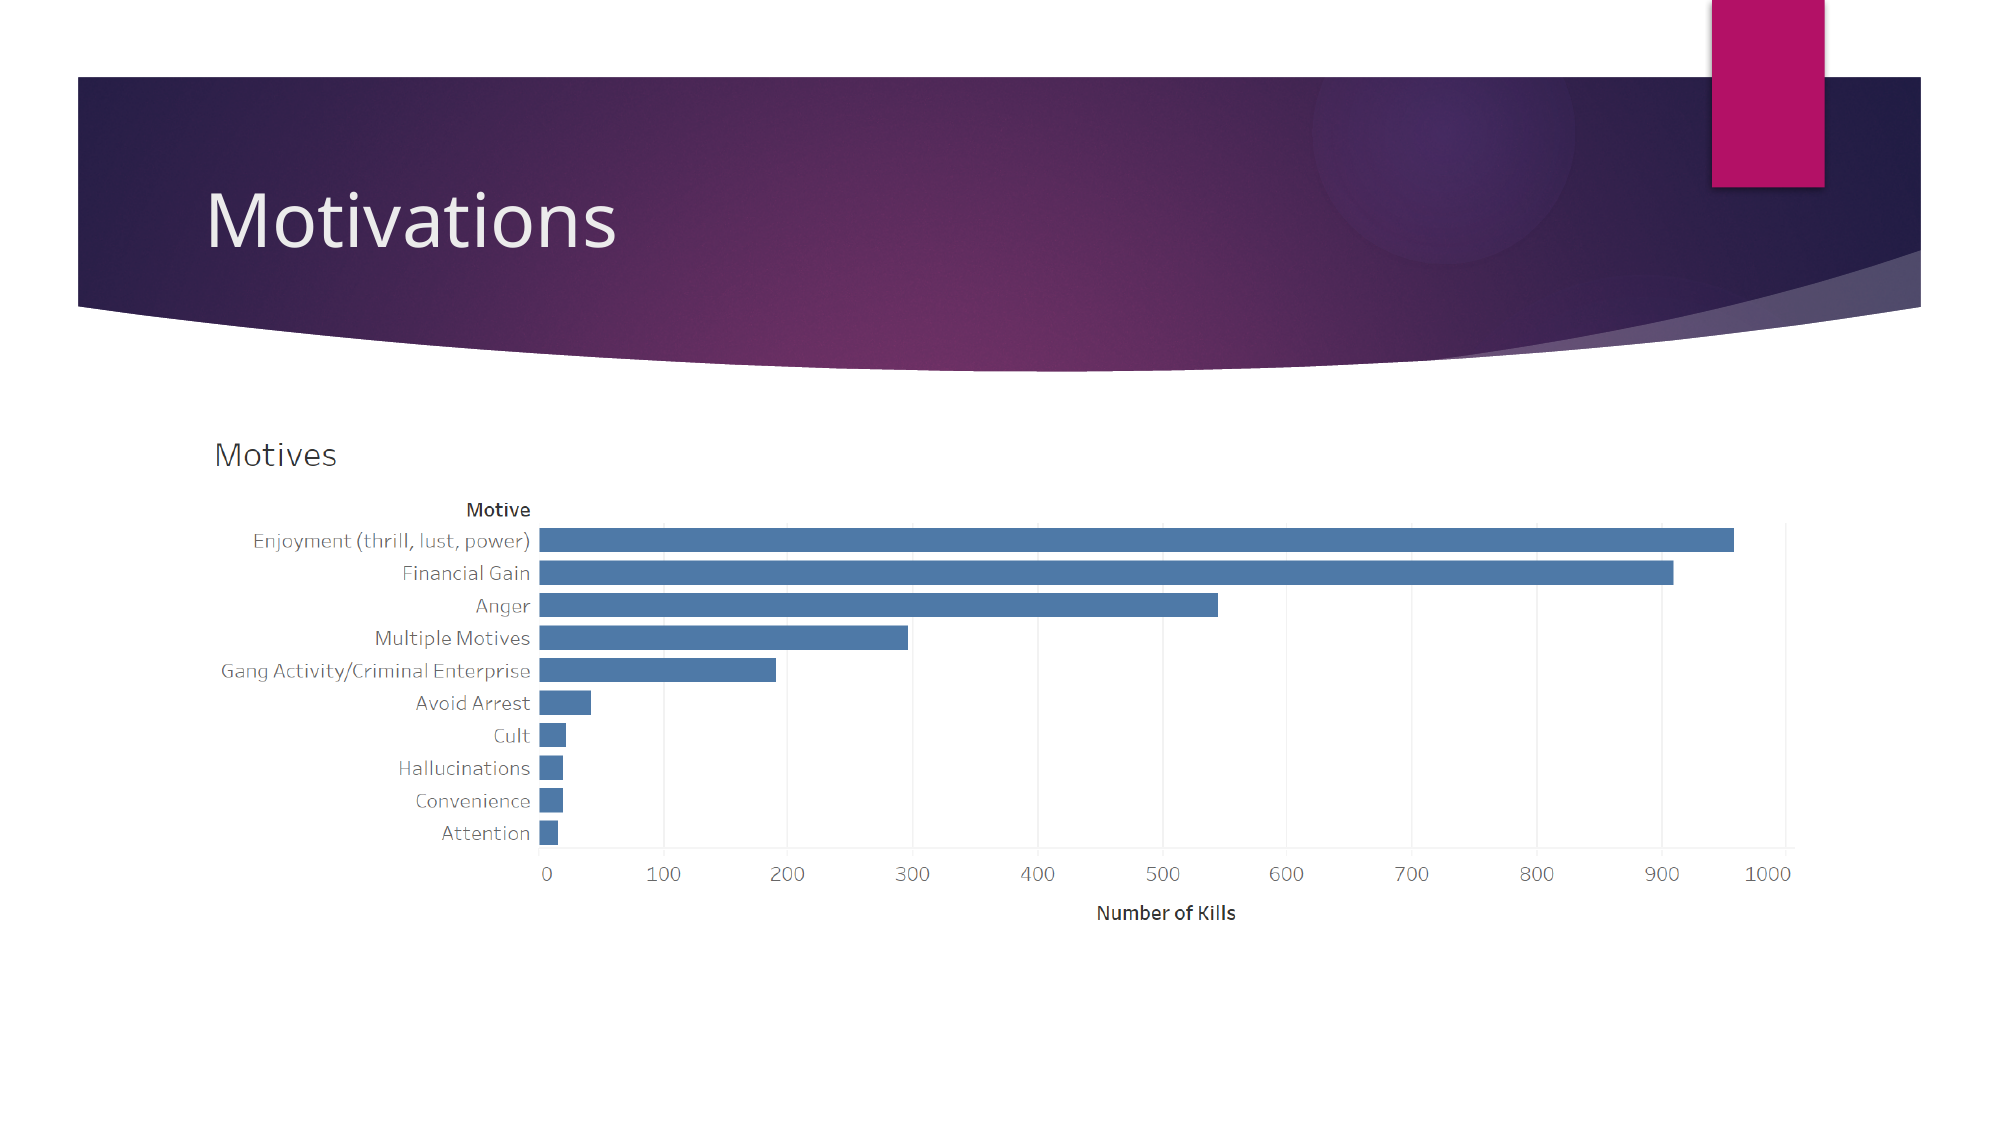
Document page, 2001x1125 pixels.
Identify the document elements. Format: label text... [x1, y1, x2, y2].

title Motivations [189, 159, 1627, 276]
picture [174, 410, 1826, 1005]
